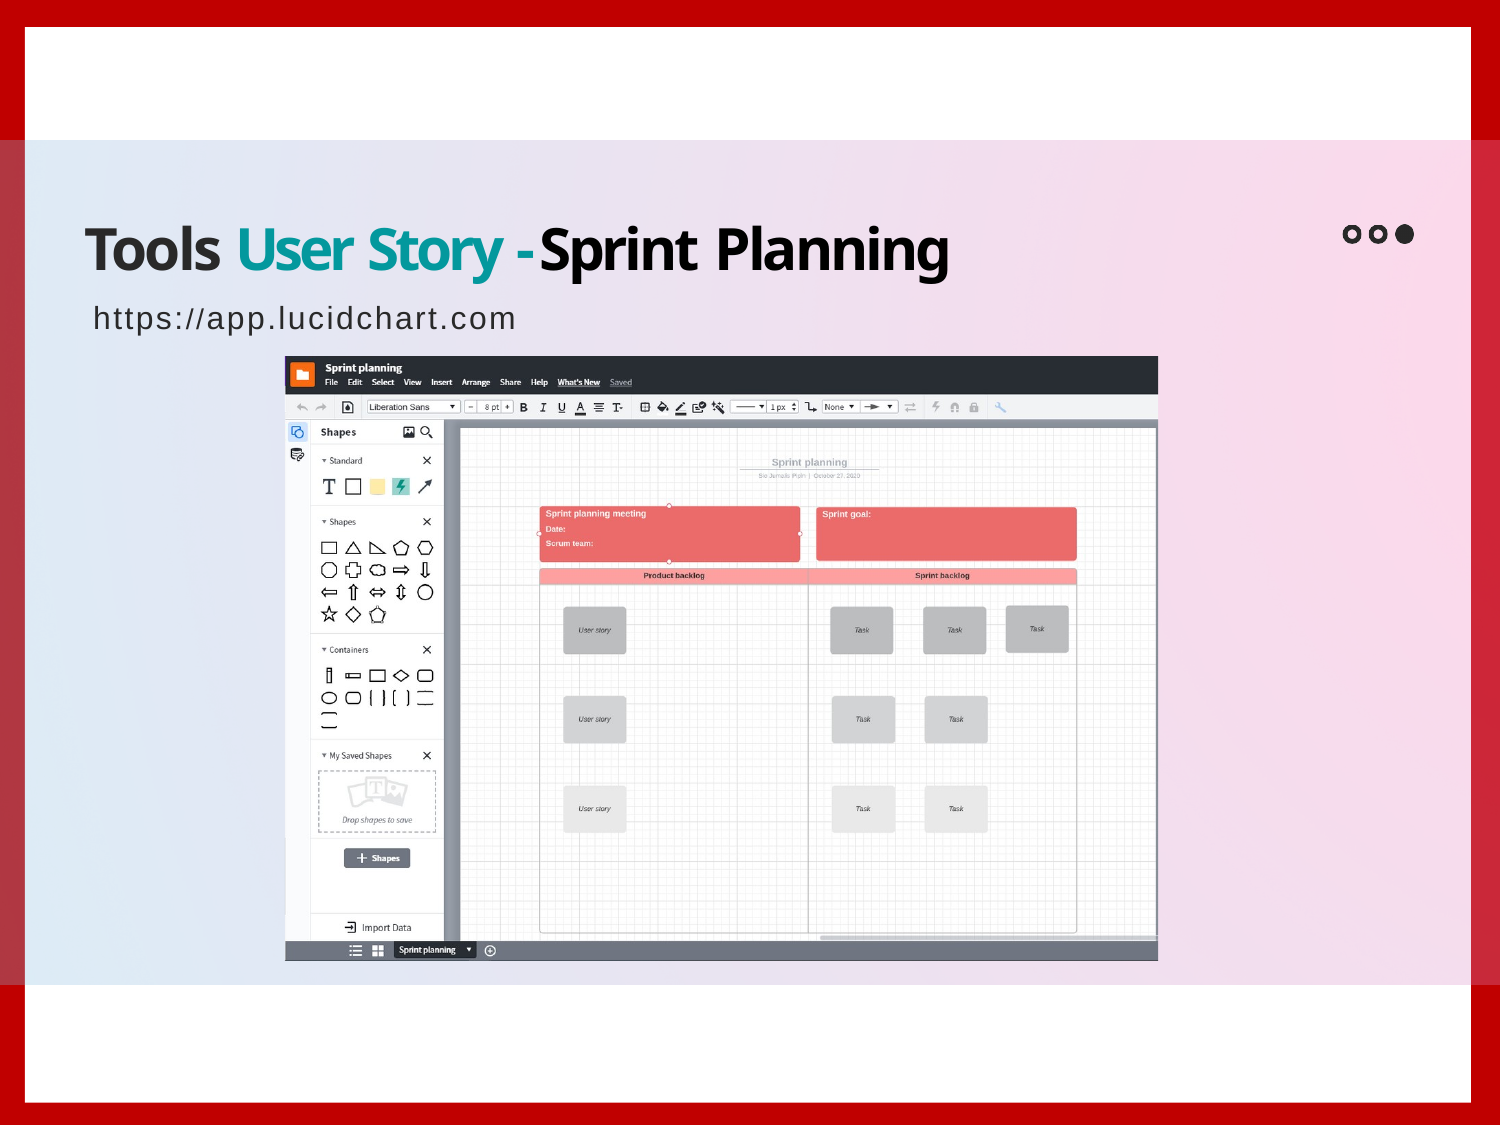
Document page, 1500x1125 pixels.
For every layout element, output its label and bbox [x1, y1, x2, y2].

text_box [0, 140, 1500, 985]
